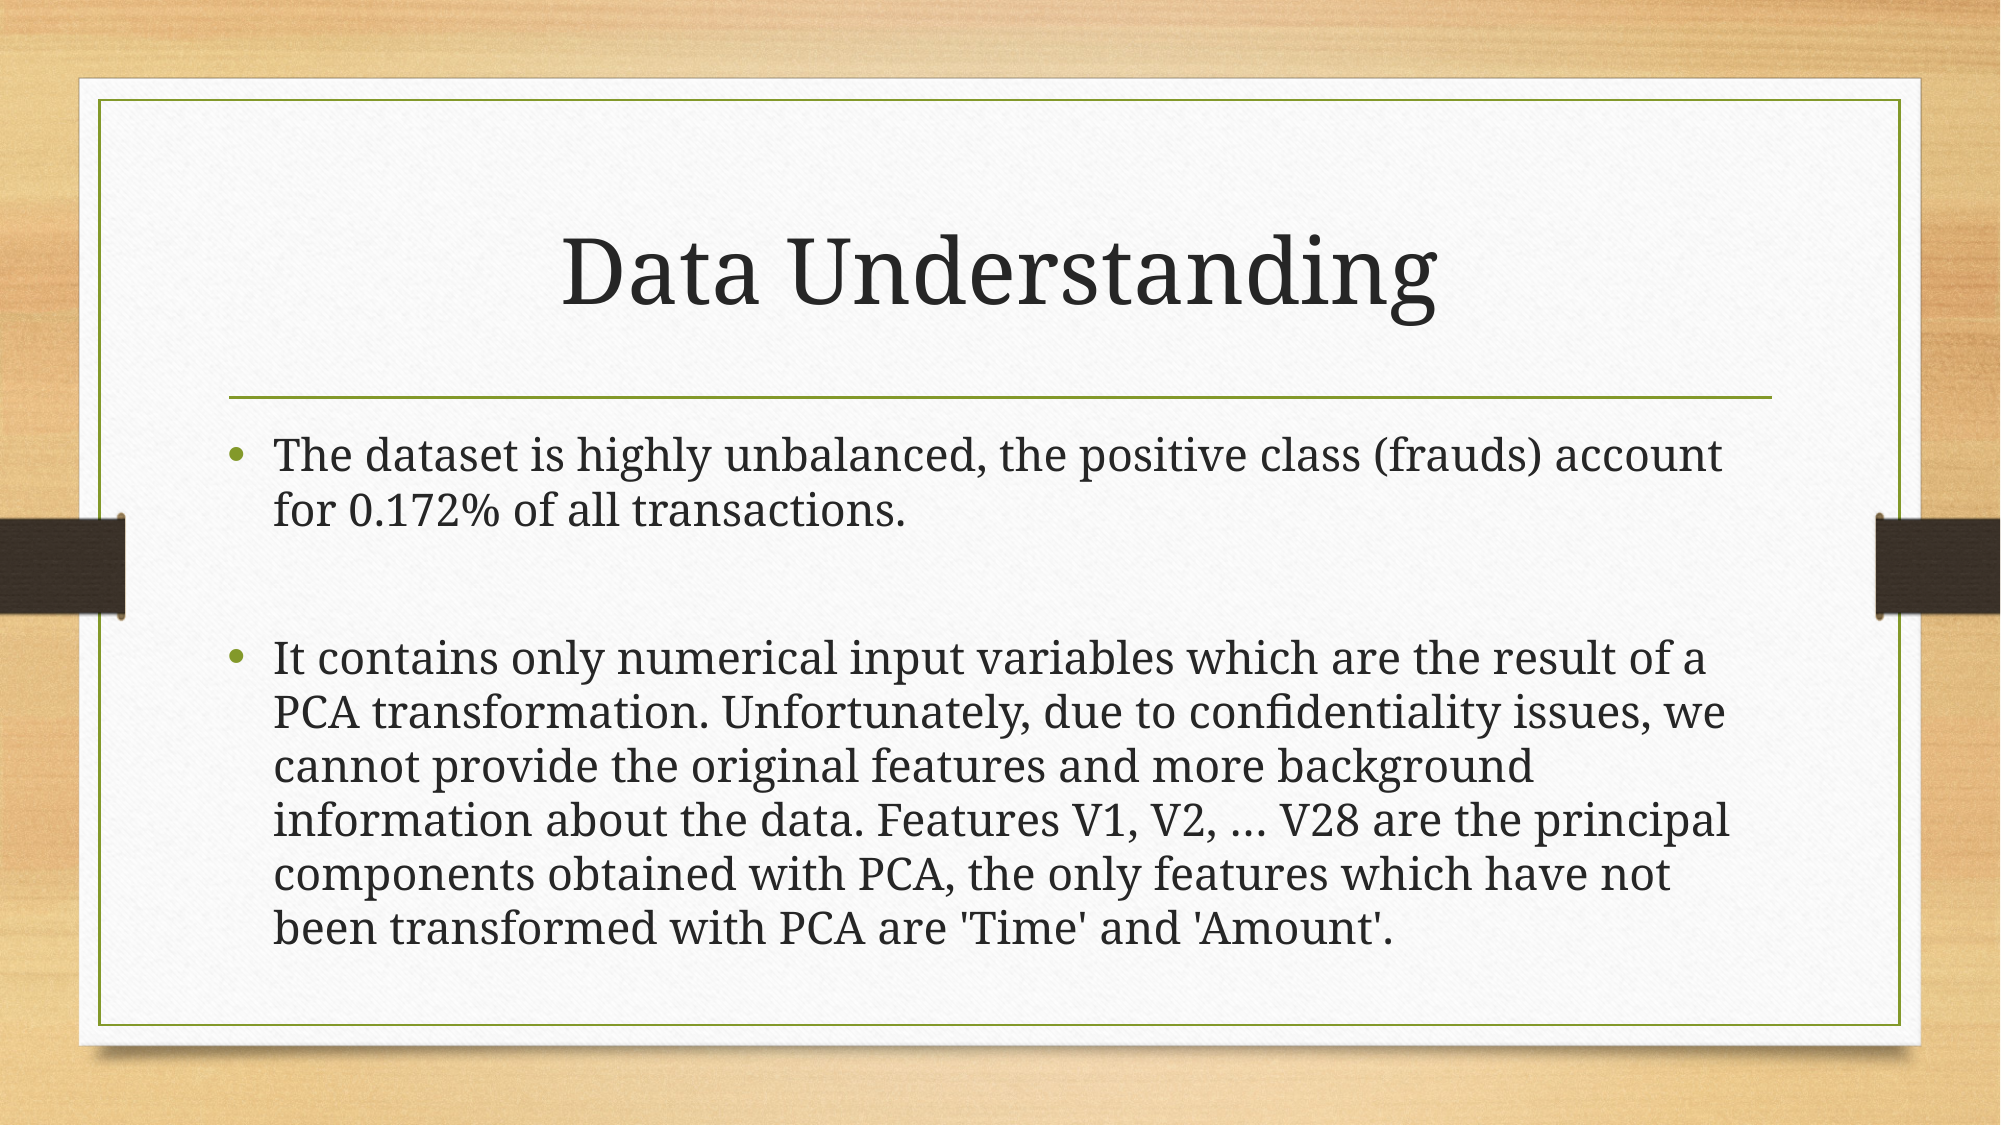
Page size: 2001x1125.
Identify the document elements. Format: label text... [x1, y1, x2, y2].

list The dataset is highly unbalanced, the positive class (frauds) account for 0.172% of all transactions. It contains only numerical input variables which are the result of a PCA transformation. Unfortunately, due to confidentiality issues, we cannot provide the original features and more background information about the data. Features V1, V2, … V28 are the principal components obtained with PCA, the only features which have not been transformed with PCA are 'Time' and 'Amount'. [212, 419, 1788, 964]
picture [0, 0, 2001, 1125]
title Data Understanding [212, 161, 1788, 375]
